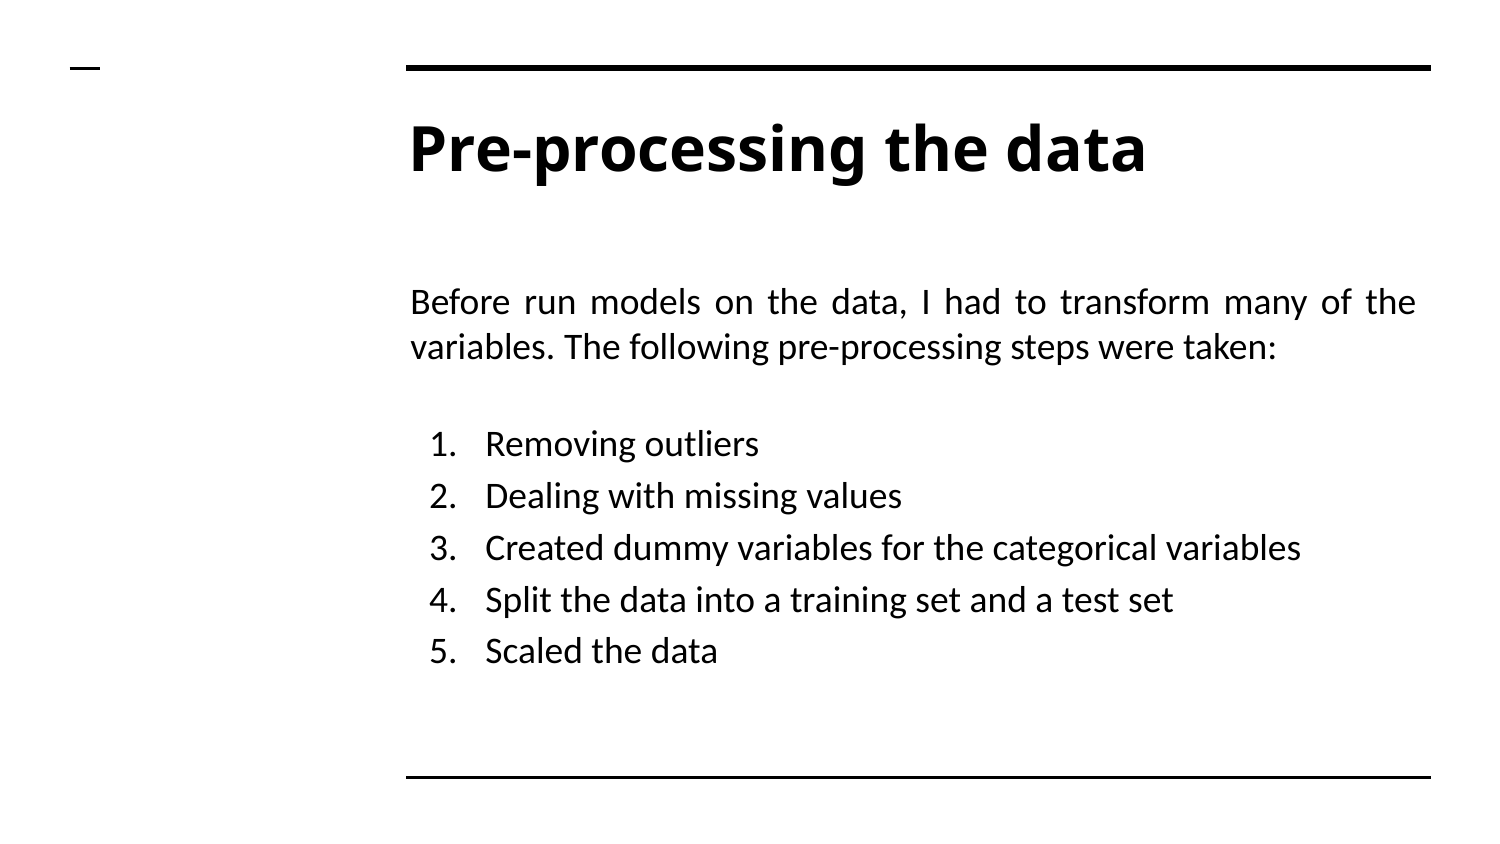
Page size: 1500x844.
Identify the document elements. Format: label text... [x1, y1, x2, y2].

title Pre-processing the data [393, 94, 1431, 199]
list Before run models on the data, I had to transform many of the variables. The following pre-processing steps were taken: Removing outliers Dealing with missing values Created dummy variables for the categorical variables Split the data into a training set and a test set Scaled the data [395, 261, 1433, 755]
